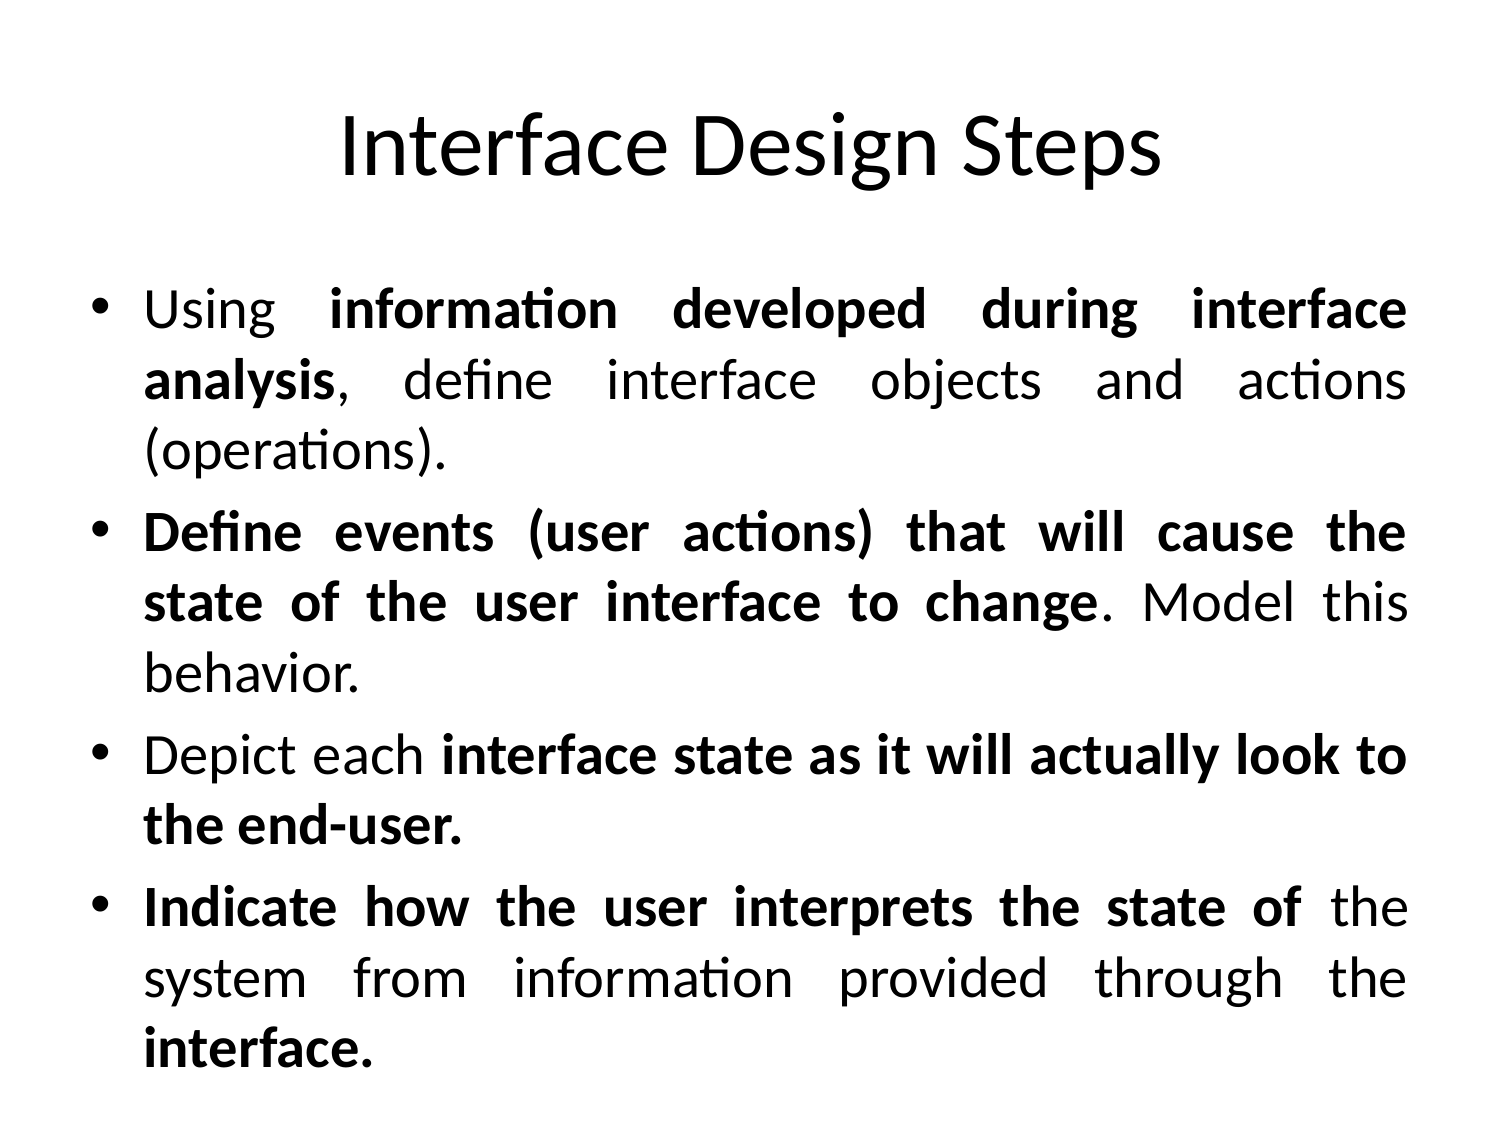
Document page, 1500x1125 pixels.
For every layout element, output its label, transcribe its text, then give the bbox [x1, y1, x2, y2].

title Interface Design Steps [223, 45, 1279, 233]
list Using information developed during interface analysis, define interface objects and actions (operations). Define events (user actions) that will cause the state of the user interface to change. Model this behavior. Depict each interface state as it will actually look to the end-user. Indicate how the user interprets the state of the system from information provided through the interface. [75, 262, 1425, 1088]
